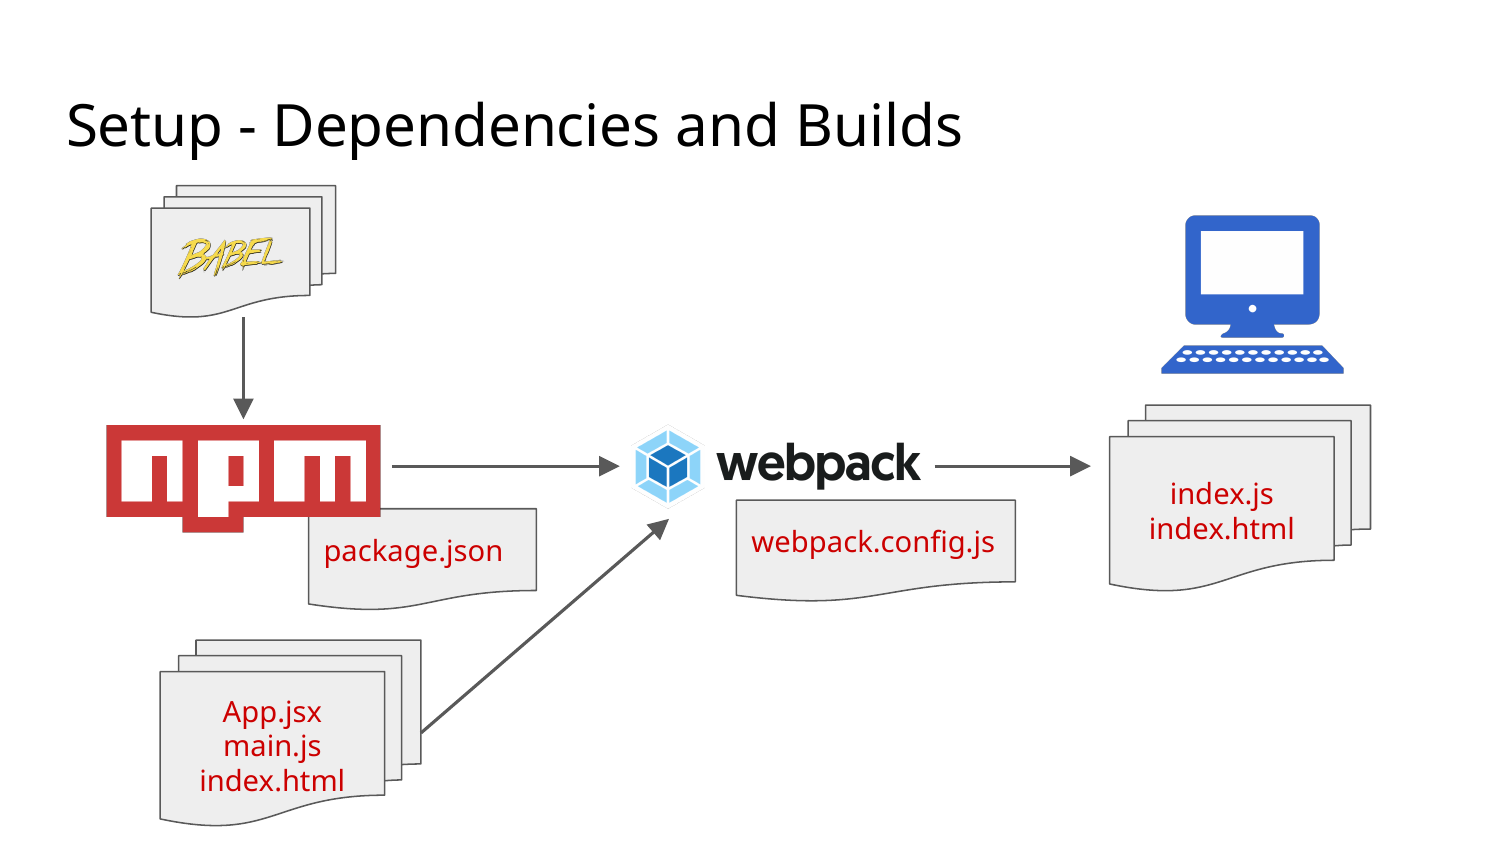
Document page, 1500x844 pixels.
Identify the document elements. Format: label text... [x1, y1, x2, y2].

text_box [150, 185, 336, 318]
text_box App.jsx main.js index.html [160, 640, 421, 826]
title Setup - Dependencies and Builds [51, 72, 1449, 167]
text_box package.json [308, 508, 537, 610]
text_box webpack.config.js [736, 500, 1016, 601]
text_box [420, 518, 670, 734]
picture [619, 411, 935, 521]
text_box index.js index.html [1109, 405, 1371, 591]
picture [1160, 201, 1346, 387]
picture [95, 398, 391, 559]
